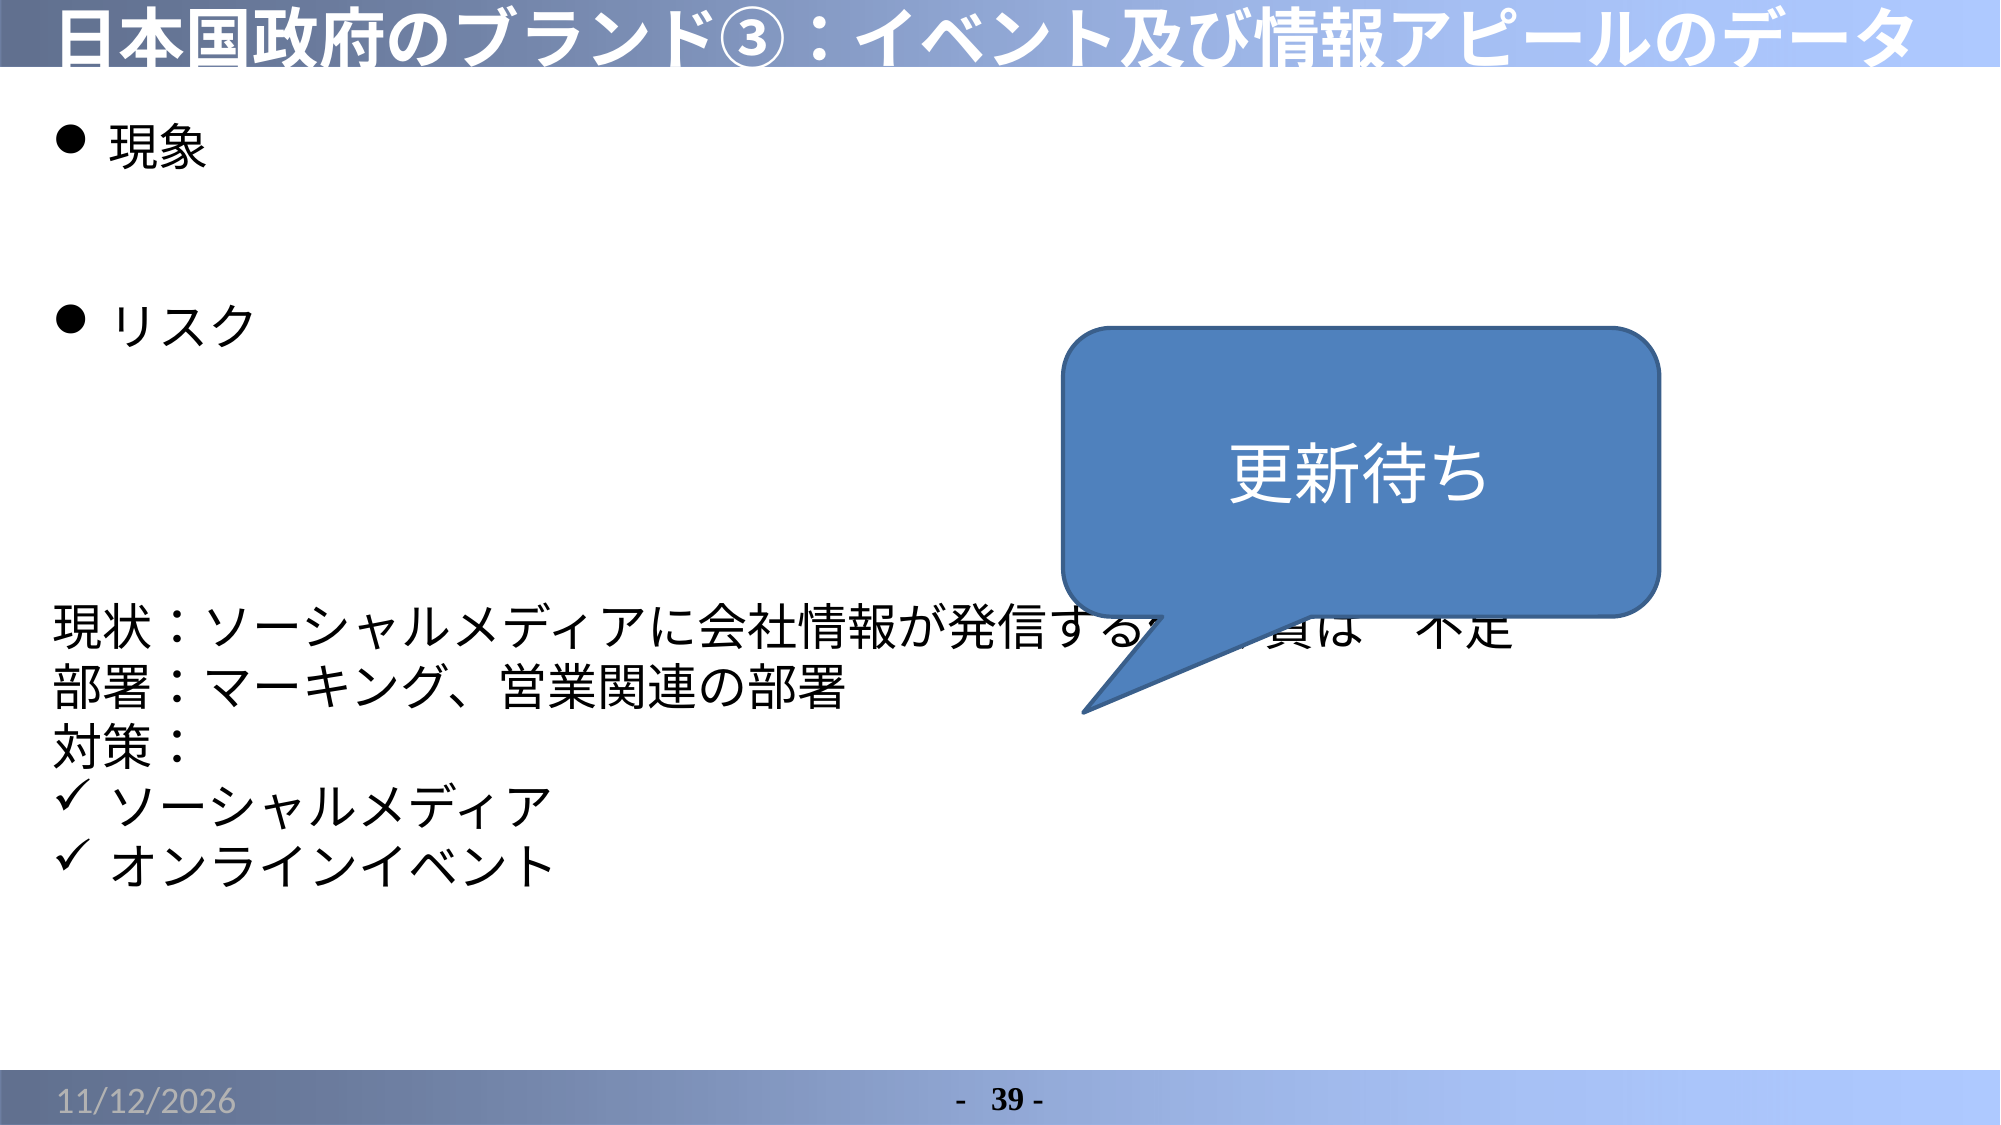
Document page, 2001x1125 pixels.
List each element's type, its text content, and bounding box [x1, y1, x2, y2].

list 現象 リスク 現状：ソーシャルメディアに会社情報が発信する件数・質は 不足 部署：マーキング、営業関連の部署 対策： ソーシャルメディア オンラインイベント [52, 115, 1946, 903]
title 日本国政府のブランド③：イベント及び情報アピールのデータ管理 [52, 0, 1946, 78]
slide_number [55, 1076, 516, 1122]
slide_number - 39 - [934, 1078, 1063, 1117]
text_box 更新待ち [1060, 325, 1662, 715]
